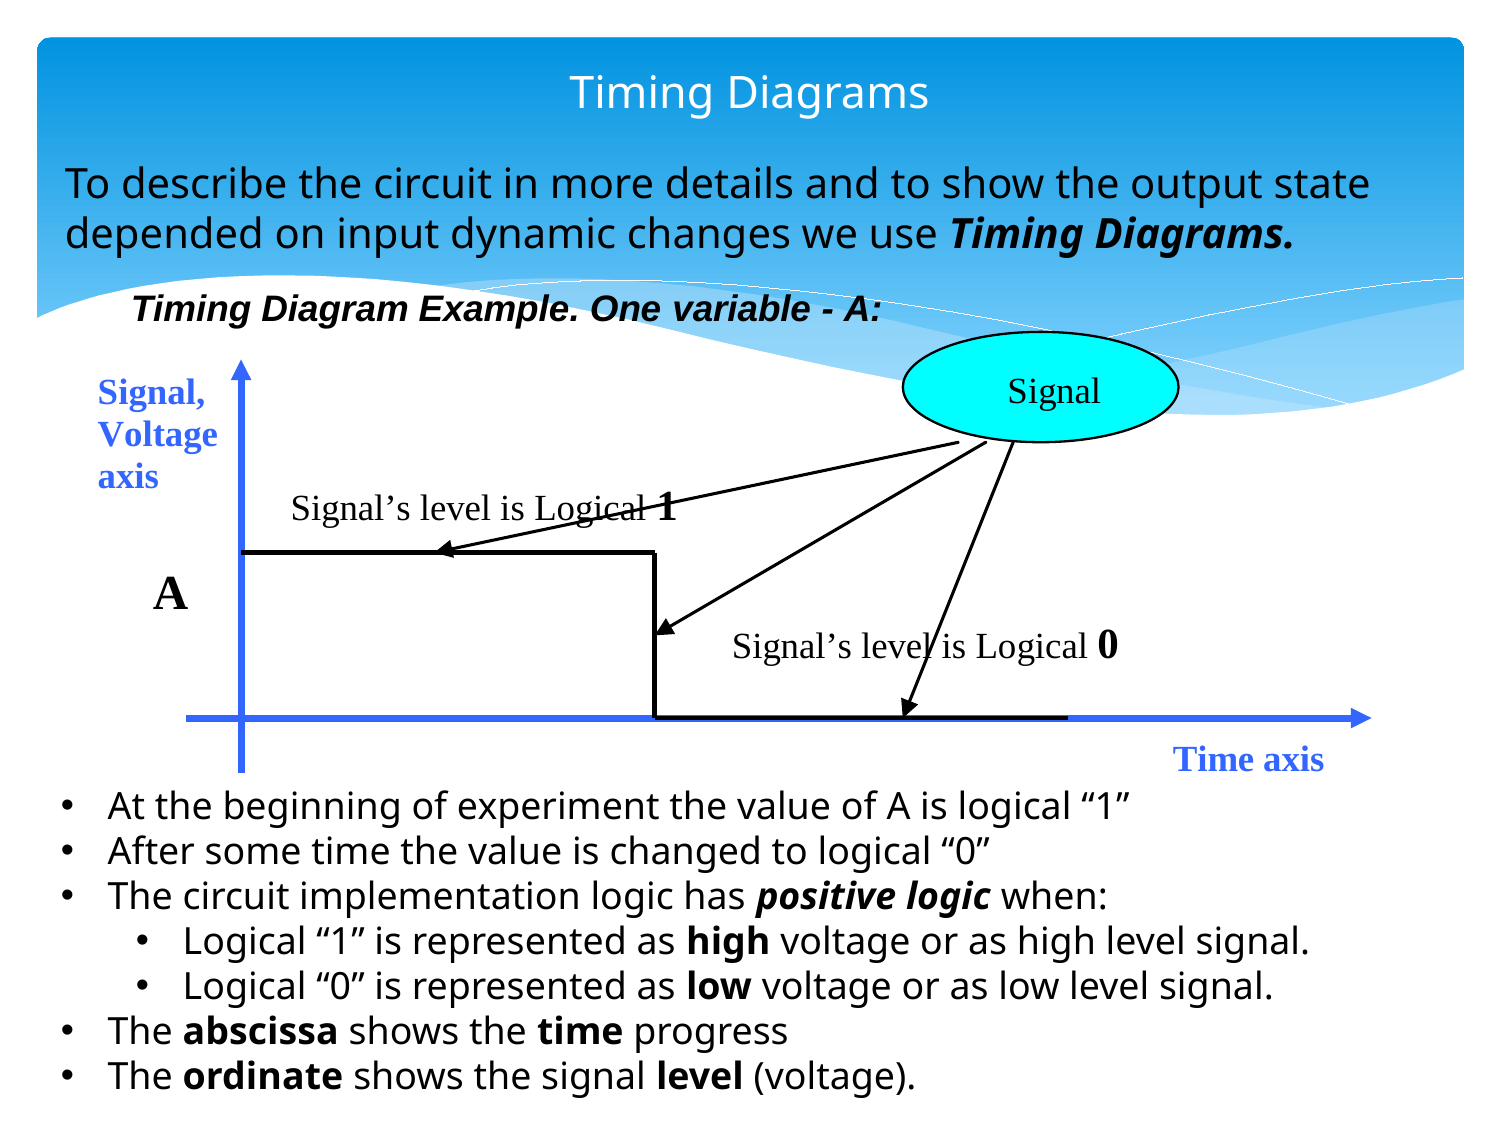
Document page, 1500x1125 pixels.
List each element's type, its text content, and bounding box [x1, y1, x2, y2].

text_box To describe the circuit in more details and to show the output state depended on input dynamic changes we use Timing Diagrams. [50, 149, 1438, 265]
picture [75, 287, 1456, 801]
text_box At the beginning of experiment the value of A is logical “1” After some time the value is changed to logical “0” The circuit implementation logic has positive logic when: Logical “1” is represented as high voltage or as high level signal. Logical “0” is represented as low voltage or as low level signal. The abscissa shows the time progress The ordinate shows the signal level (voltage). [46, 774, 1447, 1105]
title Timing Diagrams [75, 55, 1425, 125]
